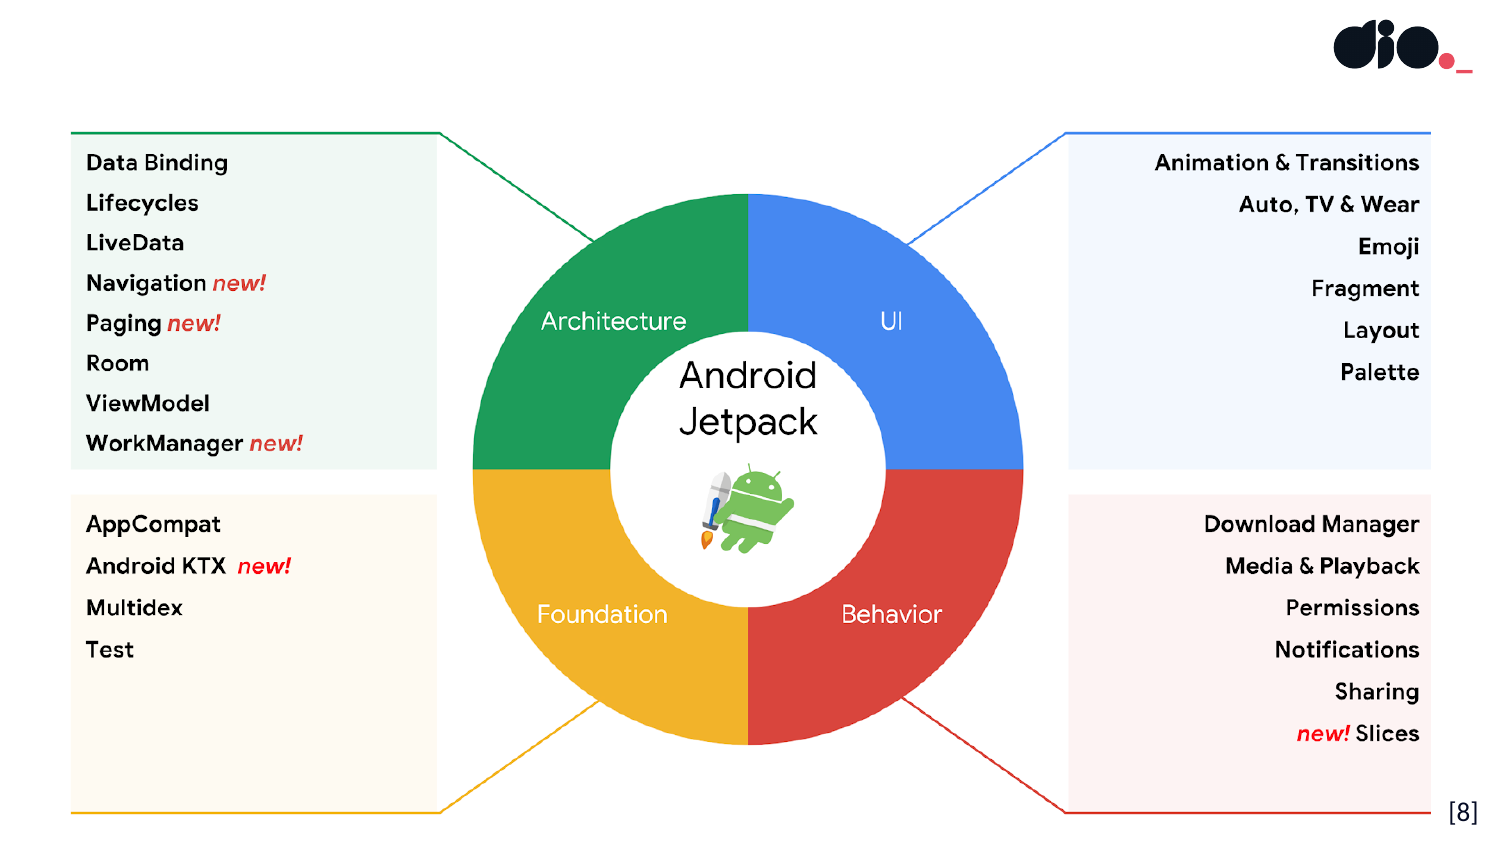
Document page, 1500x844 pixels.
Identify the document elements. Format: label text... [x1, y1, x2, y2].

slide_number [‹#›] [1403, 779, 1494, 844]
picture [60, 124, 1432, 822]
picture [1333, 19, 1473, 74]
